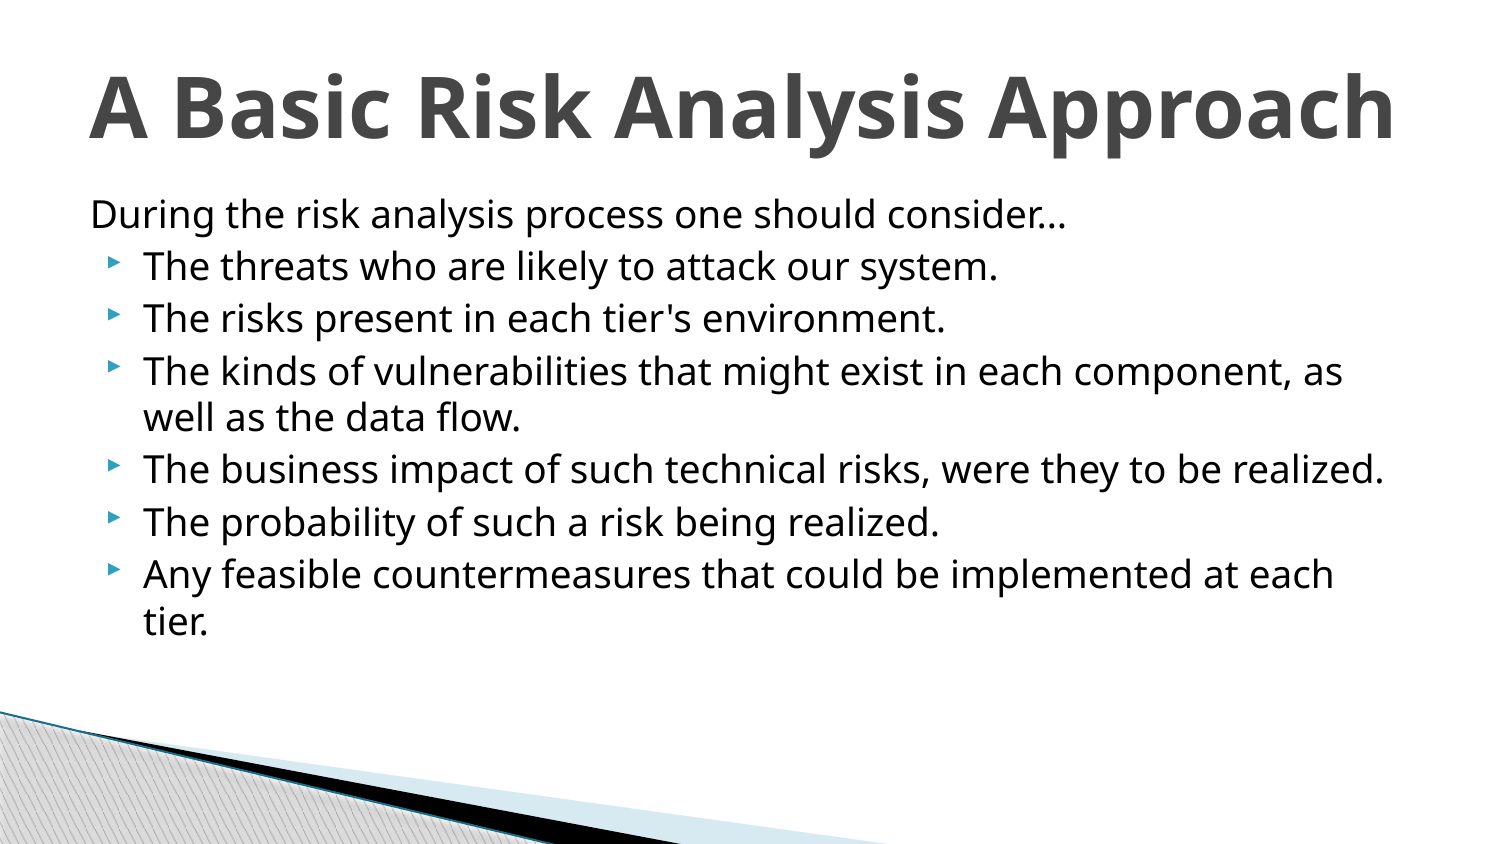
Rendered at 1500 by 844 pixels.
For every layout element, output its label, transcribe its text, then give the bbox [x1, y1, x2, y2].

list During the risk analysis process one should consider… The threats who are likely to attack our system. The risks present in each tier's environment. The kinds of vulnerabilities that might exist in each component, as well as the data flow. The business impact of such technical risks, were they to be realized. The probability of such a risk being realized. Any feasible countermeasures that could be implemented at each tier. [75, 182, 1425, 740]
title A Basic Risk Analysis Approach [75, 33, 1425, 175]
